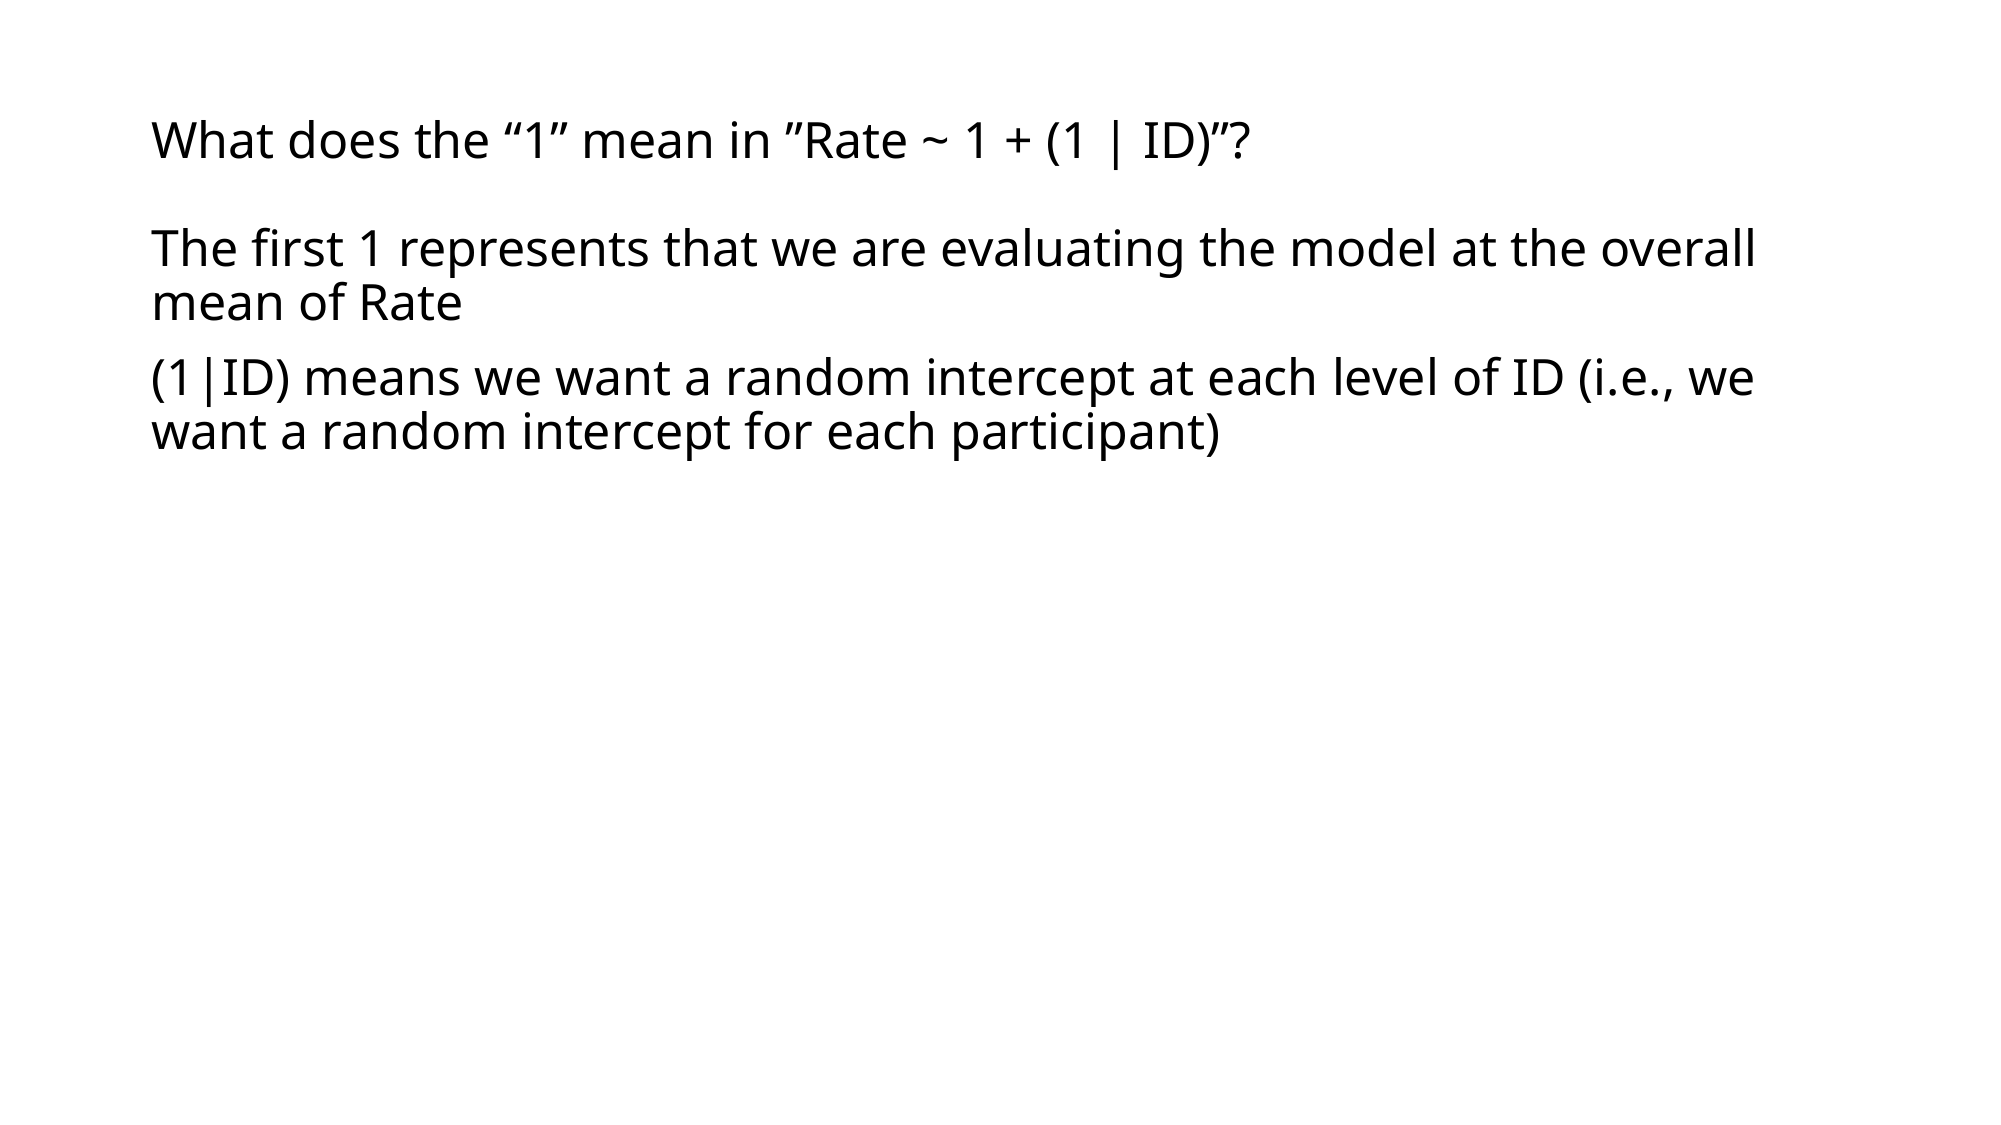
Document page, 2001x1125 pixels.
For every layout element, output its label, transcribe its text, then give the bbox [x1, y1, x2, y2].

list What does the “1” mean in ”Rate ~ 1 + (1 | ID)”? The first 1 represents that we are evaluating the model at the overall mean of Rate (1|ID) means we want a random intercept at each level of ID (i.e., we want a random intercept for each participant) [136, 108, 1862, 999]
